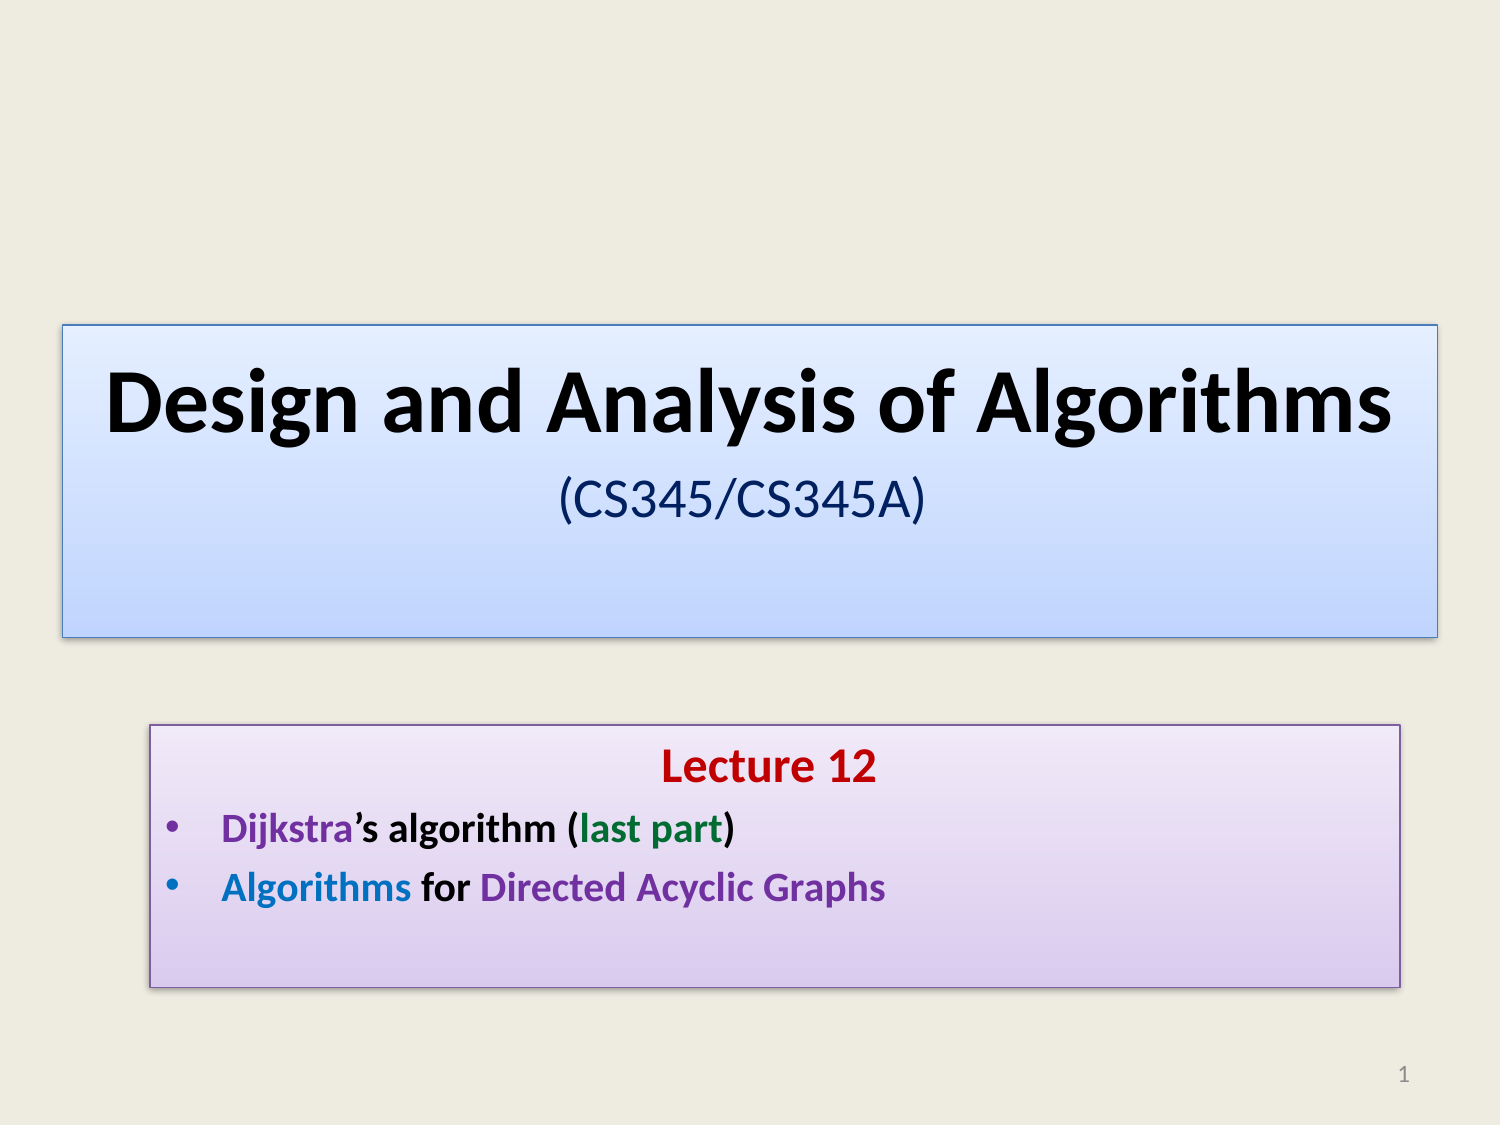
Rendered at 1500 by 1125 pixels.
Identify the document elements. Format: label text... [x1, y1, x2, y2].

slide_number 1 [1074, 1042, 1425, 1103]
title Design and Analysis of Algorithms (CS345/CS345A) [62, 324, 1438, 638]
subtitle Lecture 12 Dijkstra’s algorithm (last part) Algorithms for Directed Acyclic Graphs [149, 724, 1401, 988]
